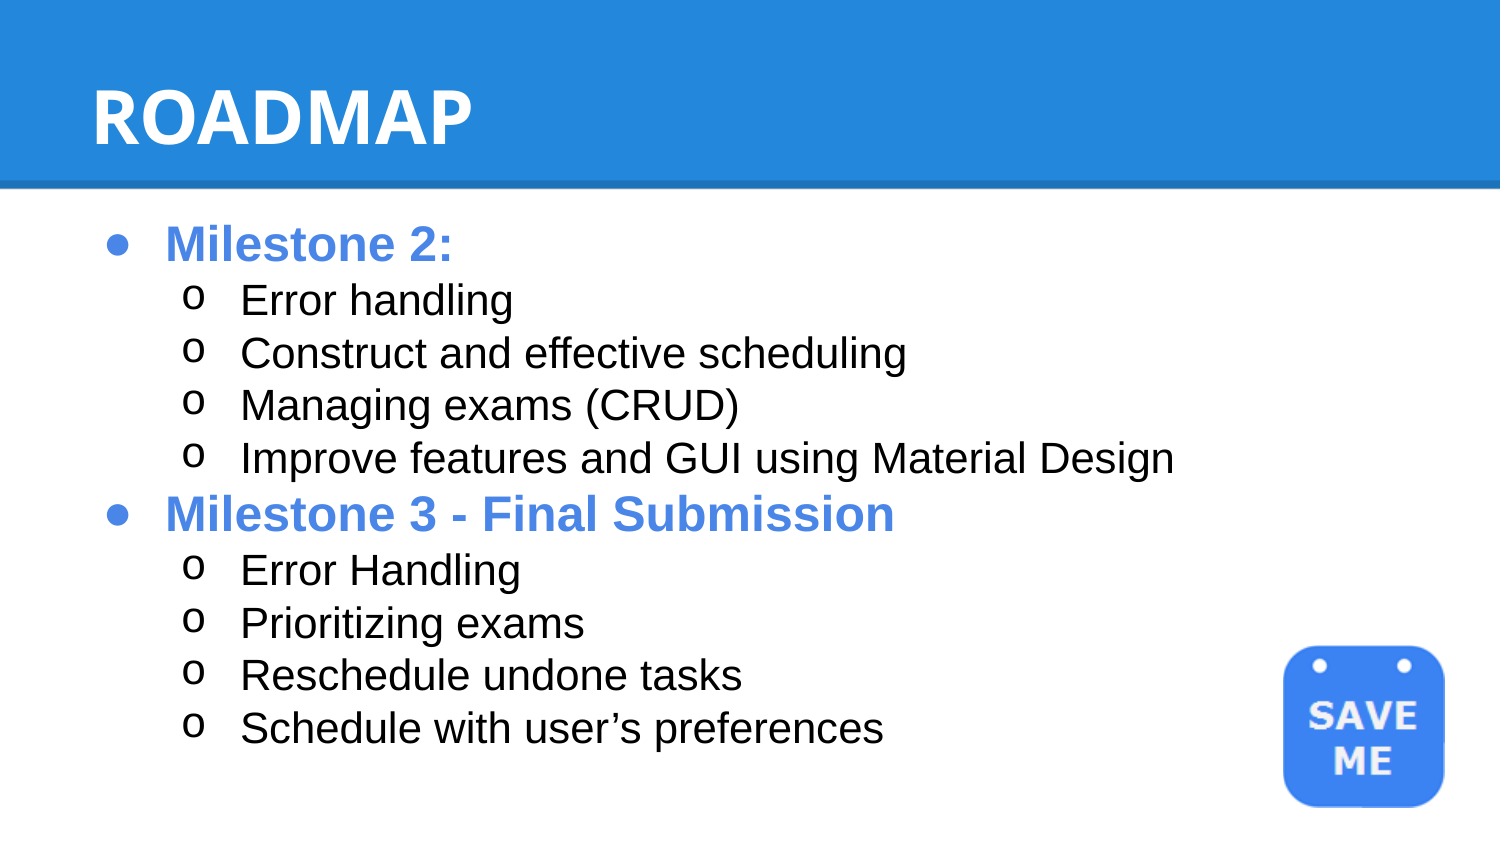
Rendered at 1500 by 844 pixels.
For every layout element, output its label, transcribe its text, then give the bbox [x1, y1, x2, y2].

list Milestone 2: Error handling Construct and effective scheduling Managing exams (CRUD) Improve features and GUI using Material Design Milestone 3 - Final Submission Error Handling Prioritizing exams Reschedule undone tasks Schedule with user’s preferences [75, 196, 1425, 808]
title ROADMAP [75, 33, 1425, 175]
picture [1283, 645, 1446, 809]
